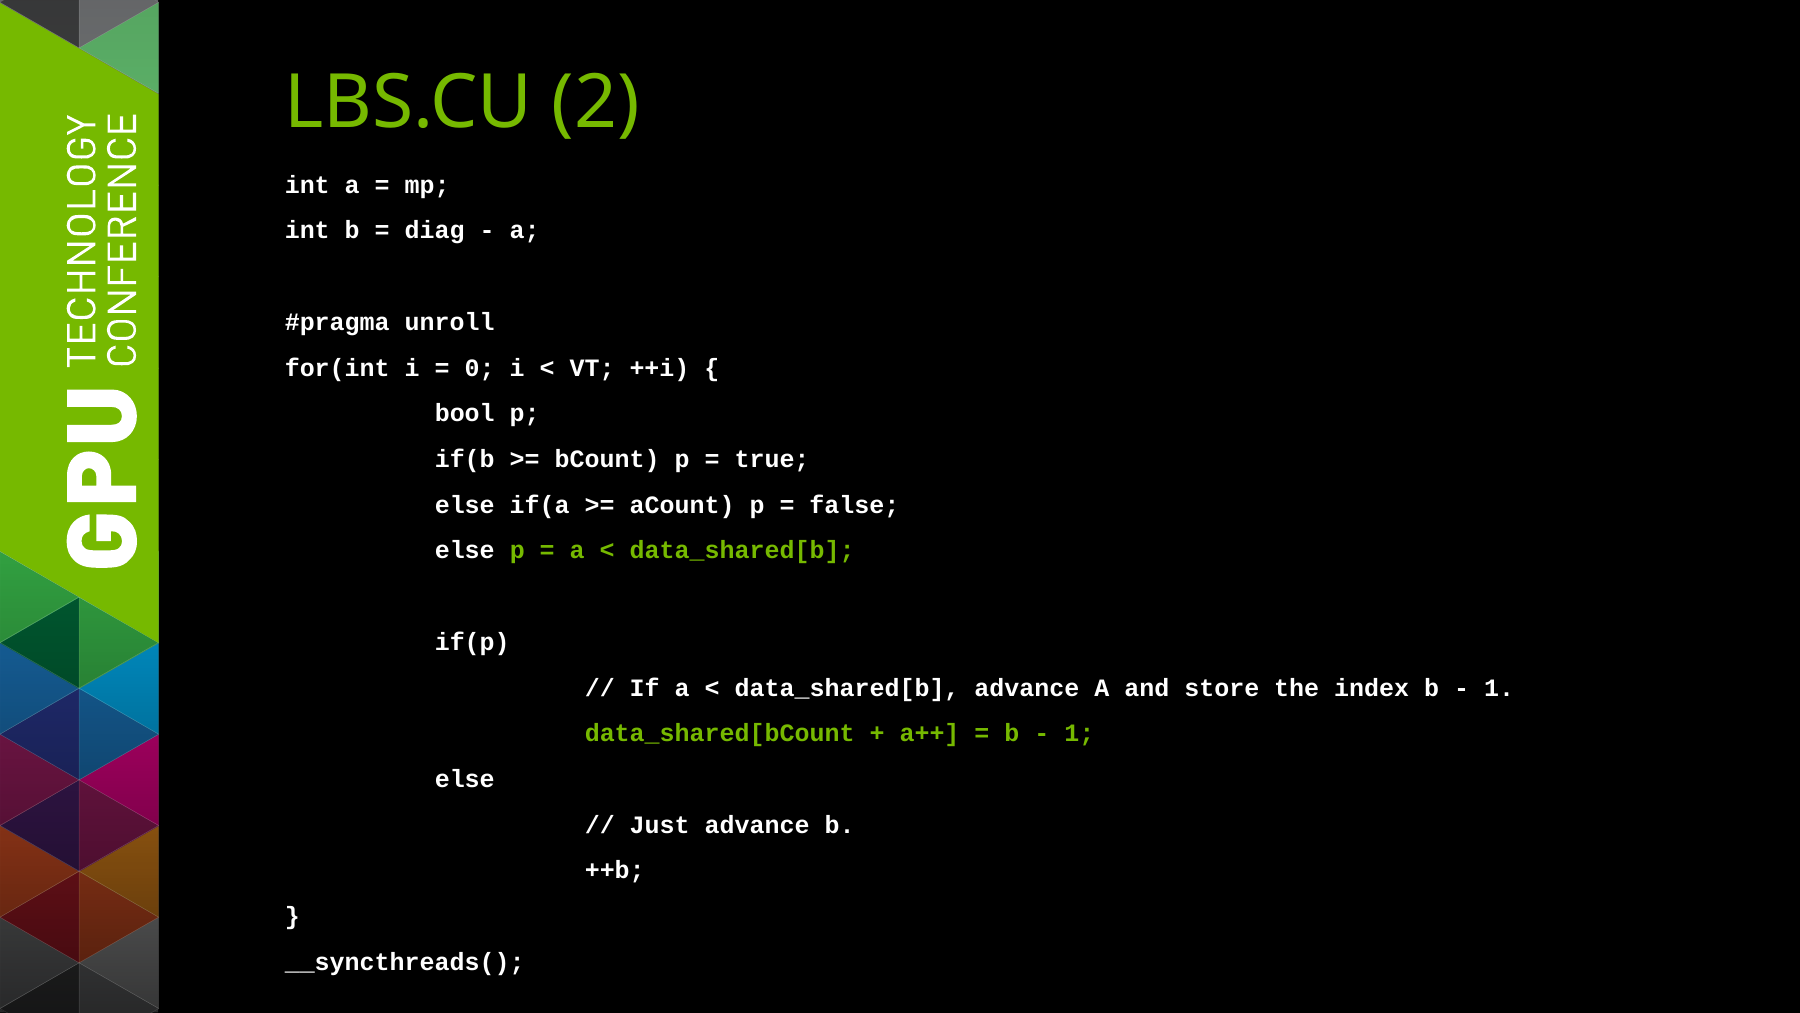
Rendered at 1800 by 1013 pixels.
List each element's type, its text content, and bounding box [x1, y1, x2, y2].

list int a = mp; int b = diag - a; #pragma unroll for(int i = 0; i < VT; ++i) { bool p; if(b >= bCount) p = true; else if(a >= aCount) p = false; else p = a < data_shared[b]; if(p) // If a < data_shared[b], advance A and store the index b - 1. data_shared[bCount + a++] = b - 1; else // Just advance b. ++b; } __syncthreads(); [269, 164, 1746, 971]
title Lbs.cu (2) [269, 42, 1746, 152]
